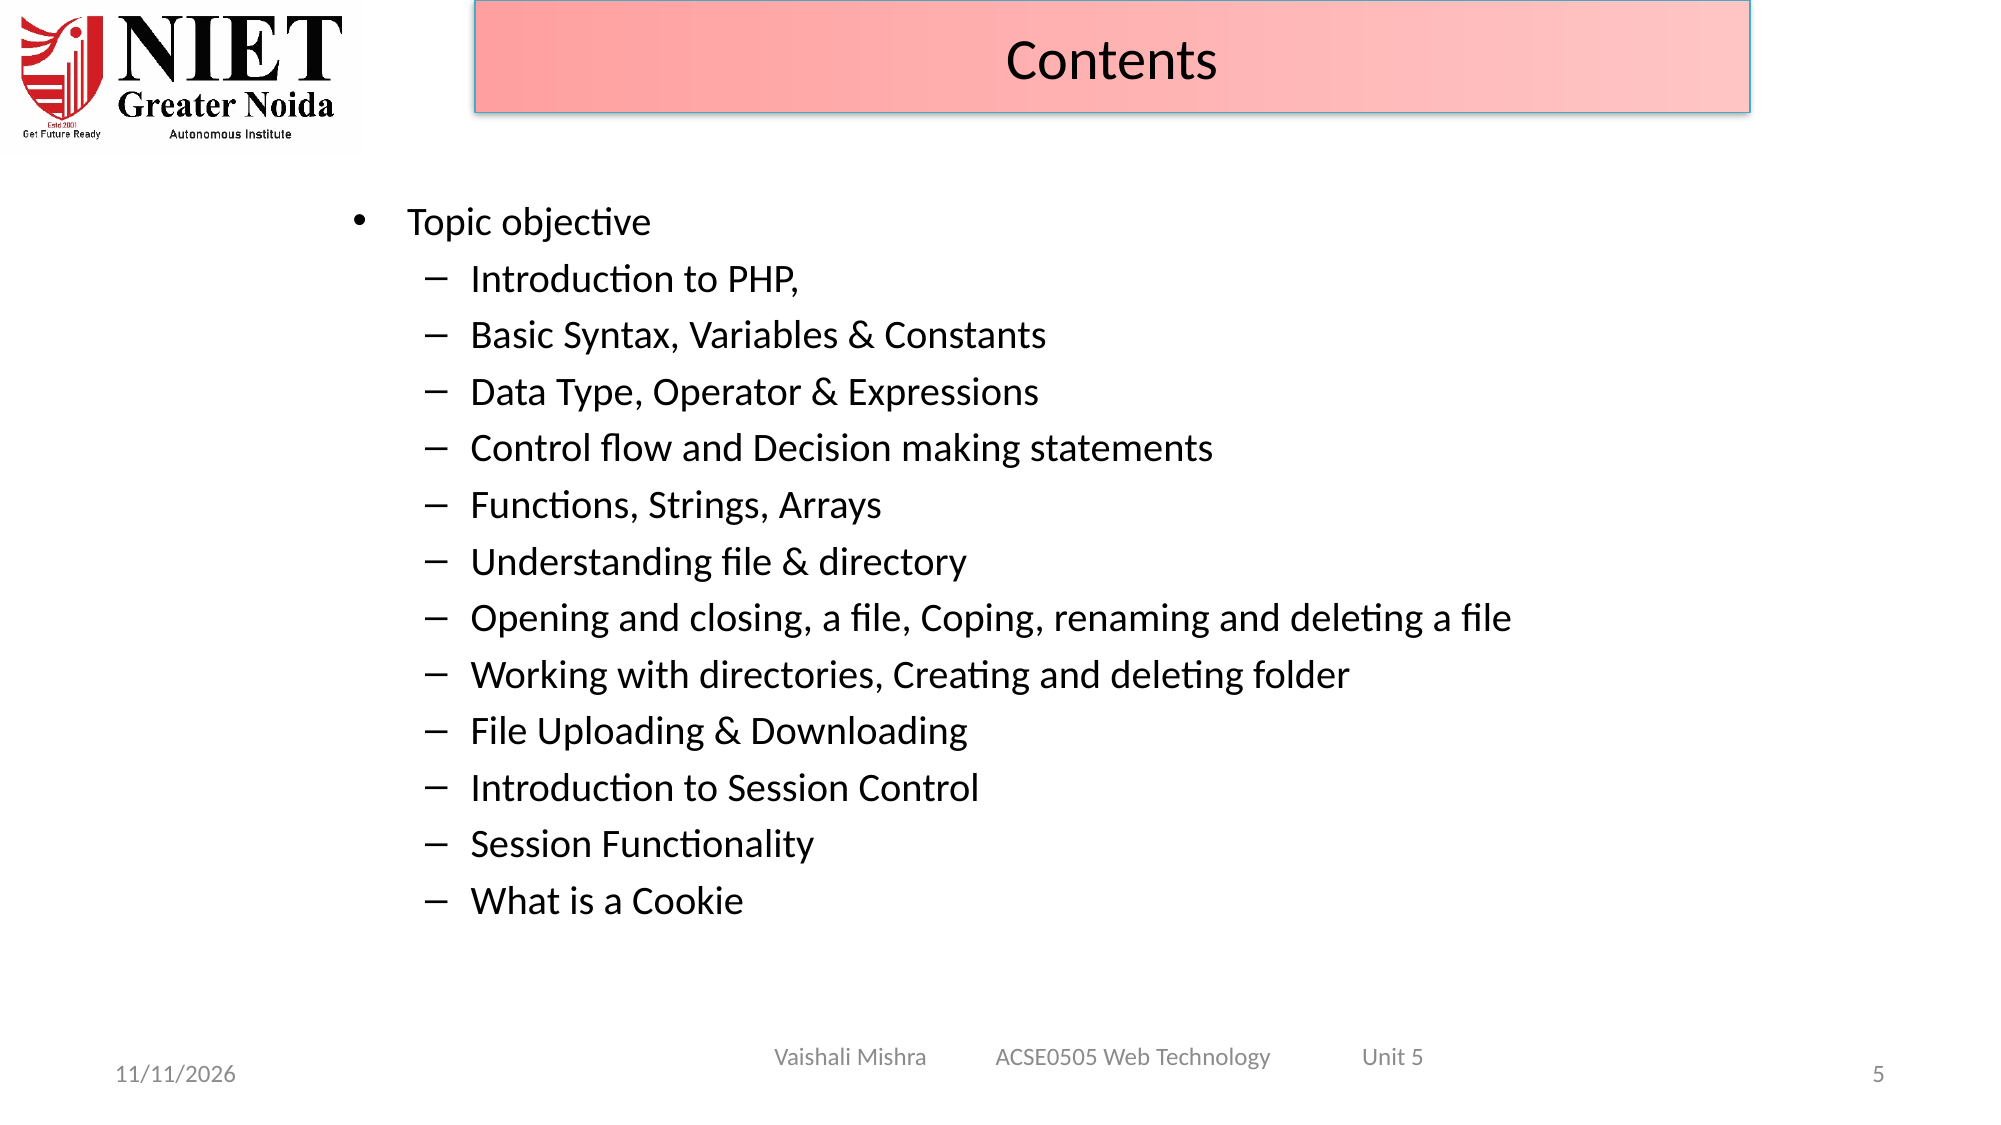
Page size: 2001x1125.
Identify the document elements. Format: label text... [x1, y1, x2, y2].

picture [0, 0, 363, 156]
slide_number 5 [1433, 1042, 1900, 1103]
list Topic objective Introduction to PHP, Basic Syntax, Variables & Constants Data Type, Operator & Expressions Control flow and Decision making statements Functions, Strings, Arrays Understanding file & directory Opening and closing, a file, Coping, renaming and deleting a file Working with directories, Creating and deleting folder File Uploading & Downloading Introduction to Session Control Session Functionality What is a Cookie [337, 187, 1688, 930]
text_box Contents [474, 0, 1751, 113]
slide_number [99, 1042, 567, 1103]
footer Vaishali Mishra ACSE0505 Web Technology Unit 5 [712, 1025, 1488, 1085]
